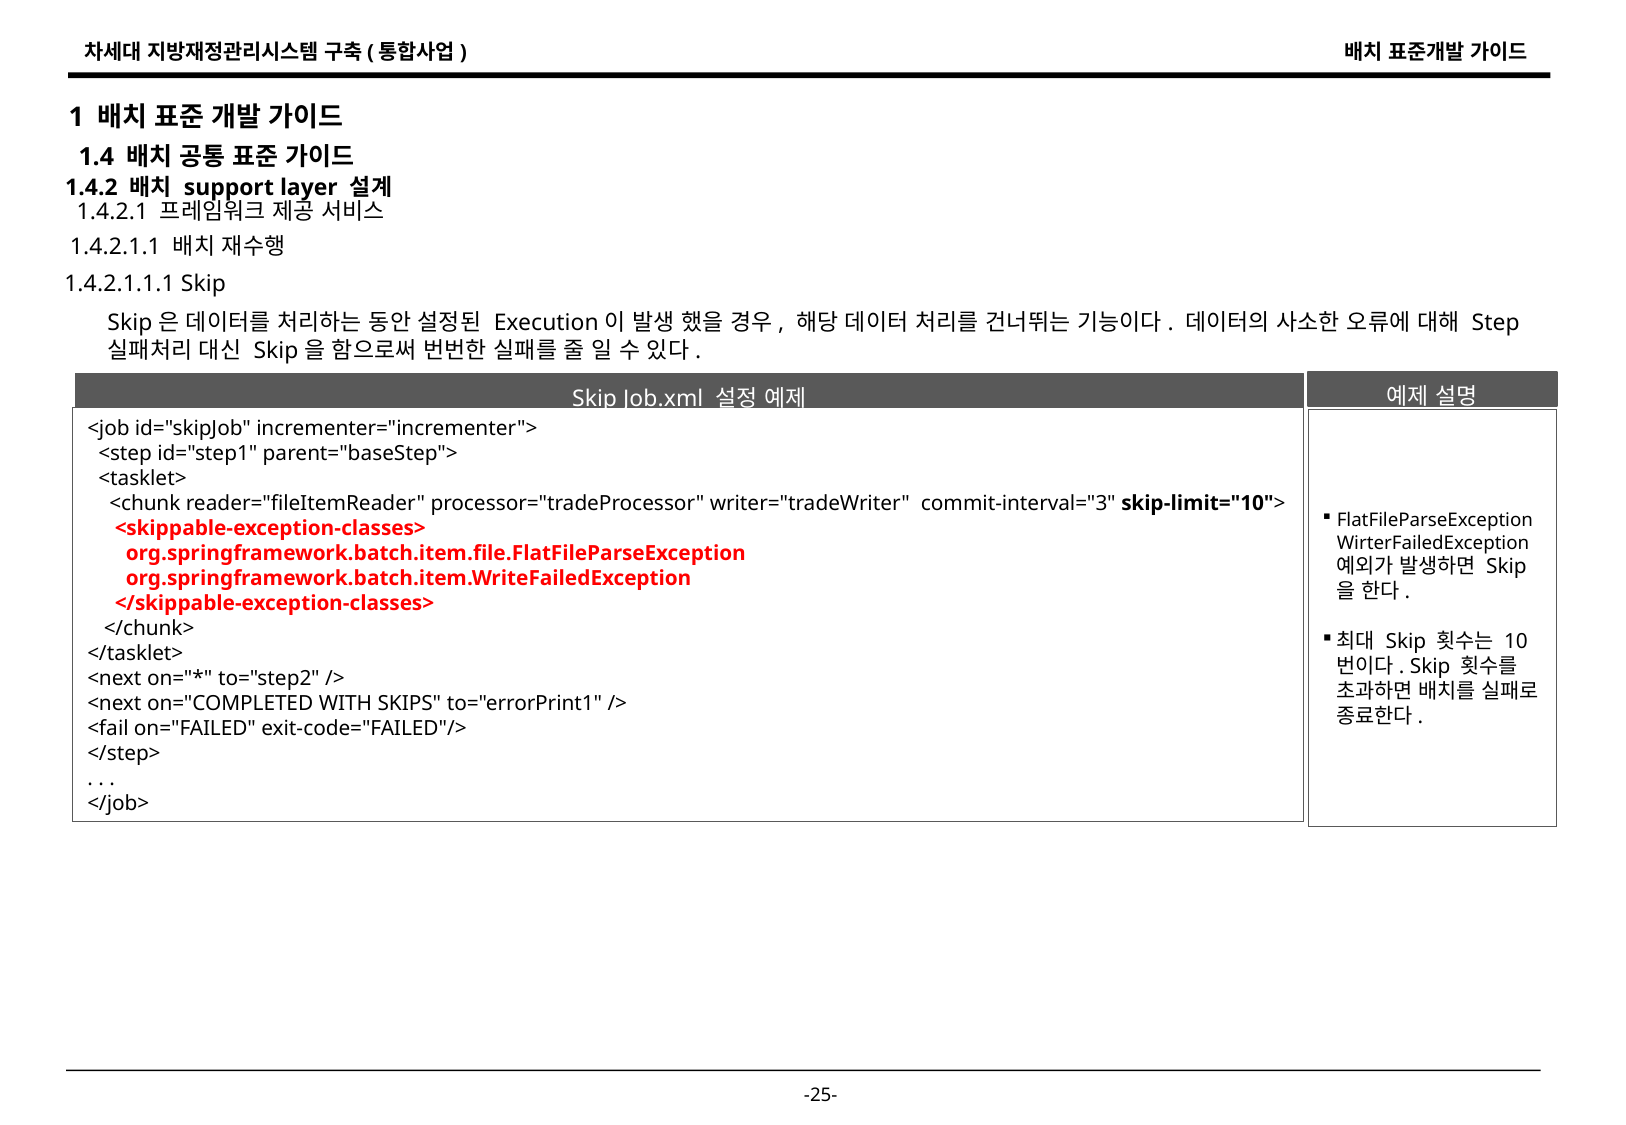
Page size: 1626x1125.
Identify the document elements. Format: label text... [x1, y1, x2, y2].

text_box 1.4.2 배치 support layer 설계 [50, 137, 408, 207]
text_box 1.4.2.1.1.1 Skip [49, 261, 242, 304]
text_box Skip은 데이터를 처리하는 동안 설정된 Execution이 발생 했을 경우, 해당 데이터 처리를 건너뛰는 기능이다. 데이터의 사소한 오류에 대해 Step 실패처리 대신 Skip을 함으로써 번번한 실패를 줄 일 수 있다. [92, 300, 1535, 371]
text_box <job id="skipJob" incrementer="incrementer"> <step id="step1" parent="baseStep"> <tasklet> <chunk reader="fileItemReader" processor="tradeProcessor" writer="tradeWriter" commit-interval="3" skip-limit="10"> <skippable-exception-classes> org.springframework.batch.item.file.FlatFileParseException org.springframework.batch.item.WriteFailedException </skippable-exception-classes> </chunk> </tasklet> <next on="*" to="step2" /> <next on="COMPLETED WITH SKIPS" to="errorPrint1" /> <fail on="FAILED" exit-code="FAILED"/> </step> . . . </job> [72, 407, 1304, 822]
text_box Skip Job.xml 설정 예제 [75, 373, 1304, 408]
text_box 1.4.2.1 프레임워크 제공 서비스 [61, 189, 407, 232]
text_box 1.4.2.1.1 배치 재수행 [55, 224, 308, 267]
text_box 1 배치 표준 개발 가이드 [53, 58, 1168, 126]
text_box 예제 설명 [1308, 371, 1557, 406]
text_box FlatFileParseException WirterFailedException 예외가 발생하면 Skip을 한다. 최대 Skip 횟수는 10번이다. Skip 횟수를 초과하면 배치를 실패로 종료한다. [1308, 409, 1557, 827]
text_box 1.4 배치 공통 표준 가이드 [63, 103, 370, 137]
